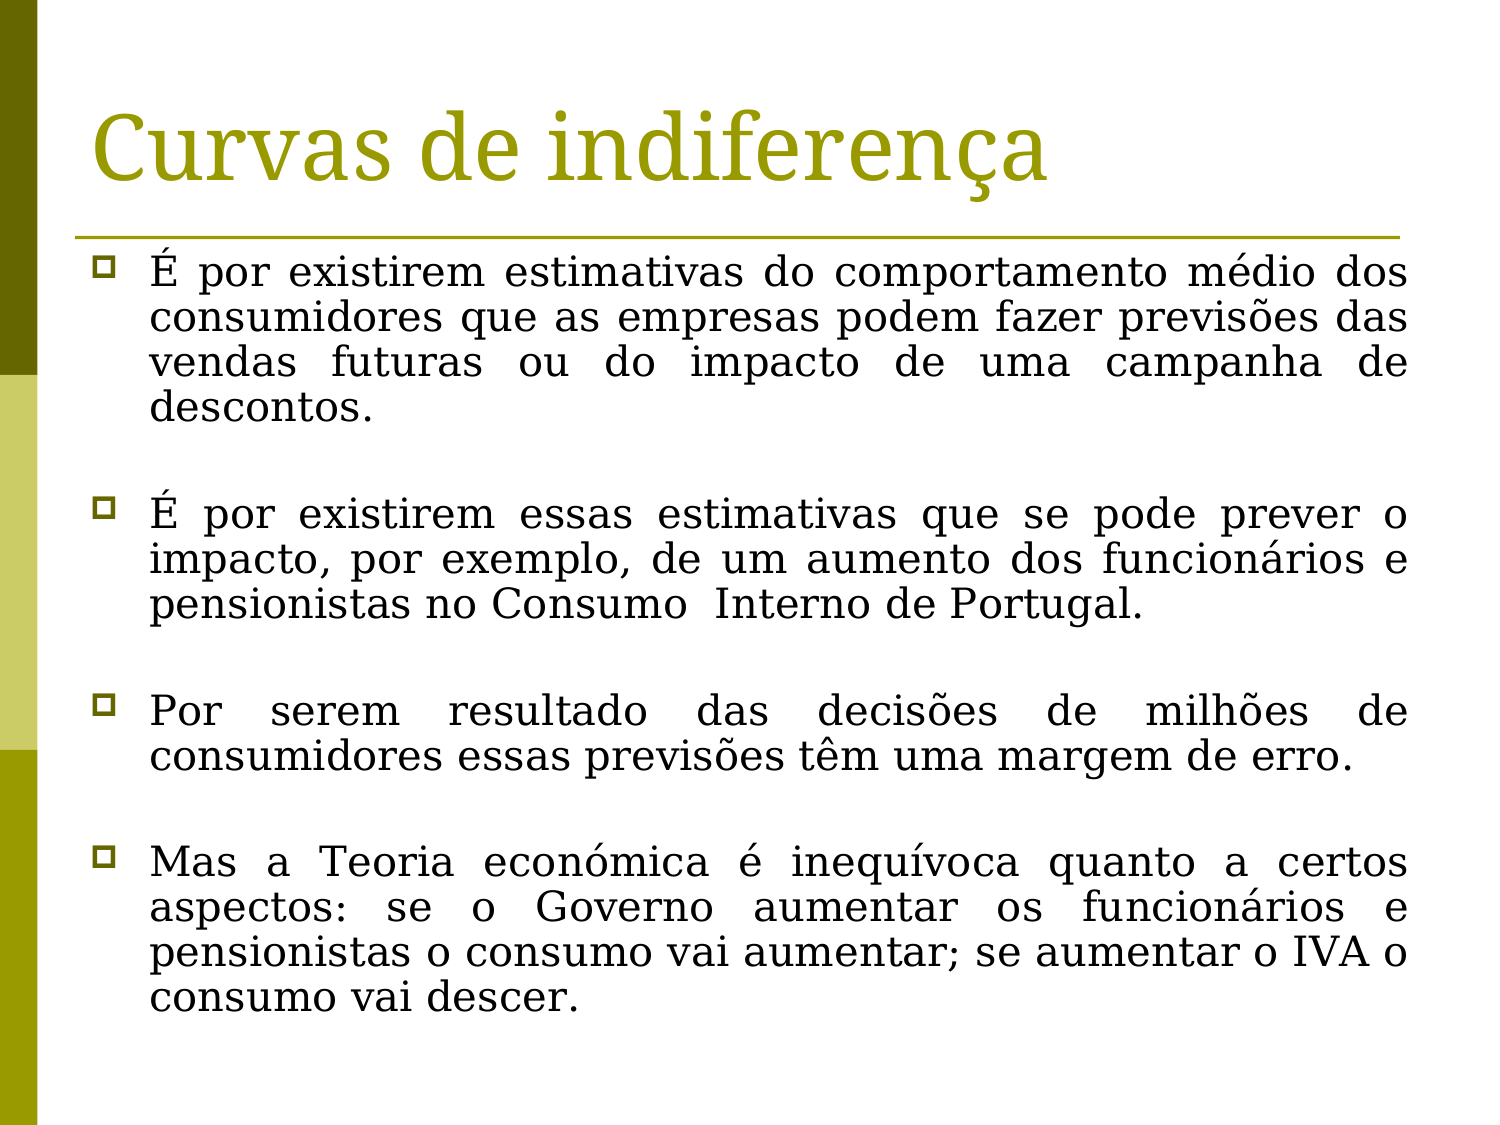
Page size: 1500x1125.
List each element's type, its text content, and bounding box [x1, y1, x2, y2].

title Curvas de indiferença [75, 19, 1425, 206]
list É por existirem estimativas do comportamento médio dos consumidores que as empresas podem fazer previsões das vendas futuras ou do impacto de uma campanha de descontos. É por existirem essas estimativas que se pode prever o impacto, por exemplo, de um aumento dos funcionários e pensionistas no Consumo Interno de Portugal. Por serem resultado das decisões de milhões de consumidores essas previsões têm uma margem de erro. Mas a Teoria económica é inequívoca quanto a certos aspectos: se o Governo aumentar os funcionários e pensionistas o consumo vai aumentar; se aumentar o IVA o consumo vai descer. [75, 243, 1425, 1006]
